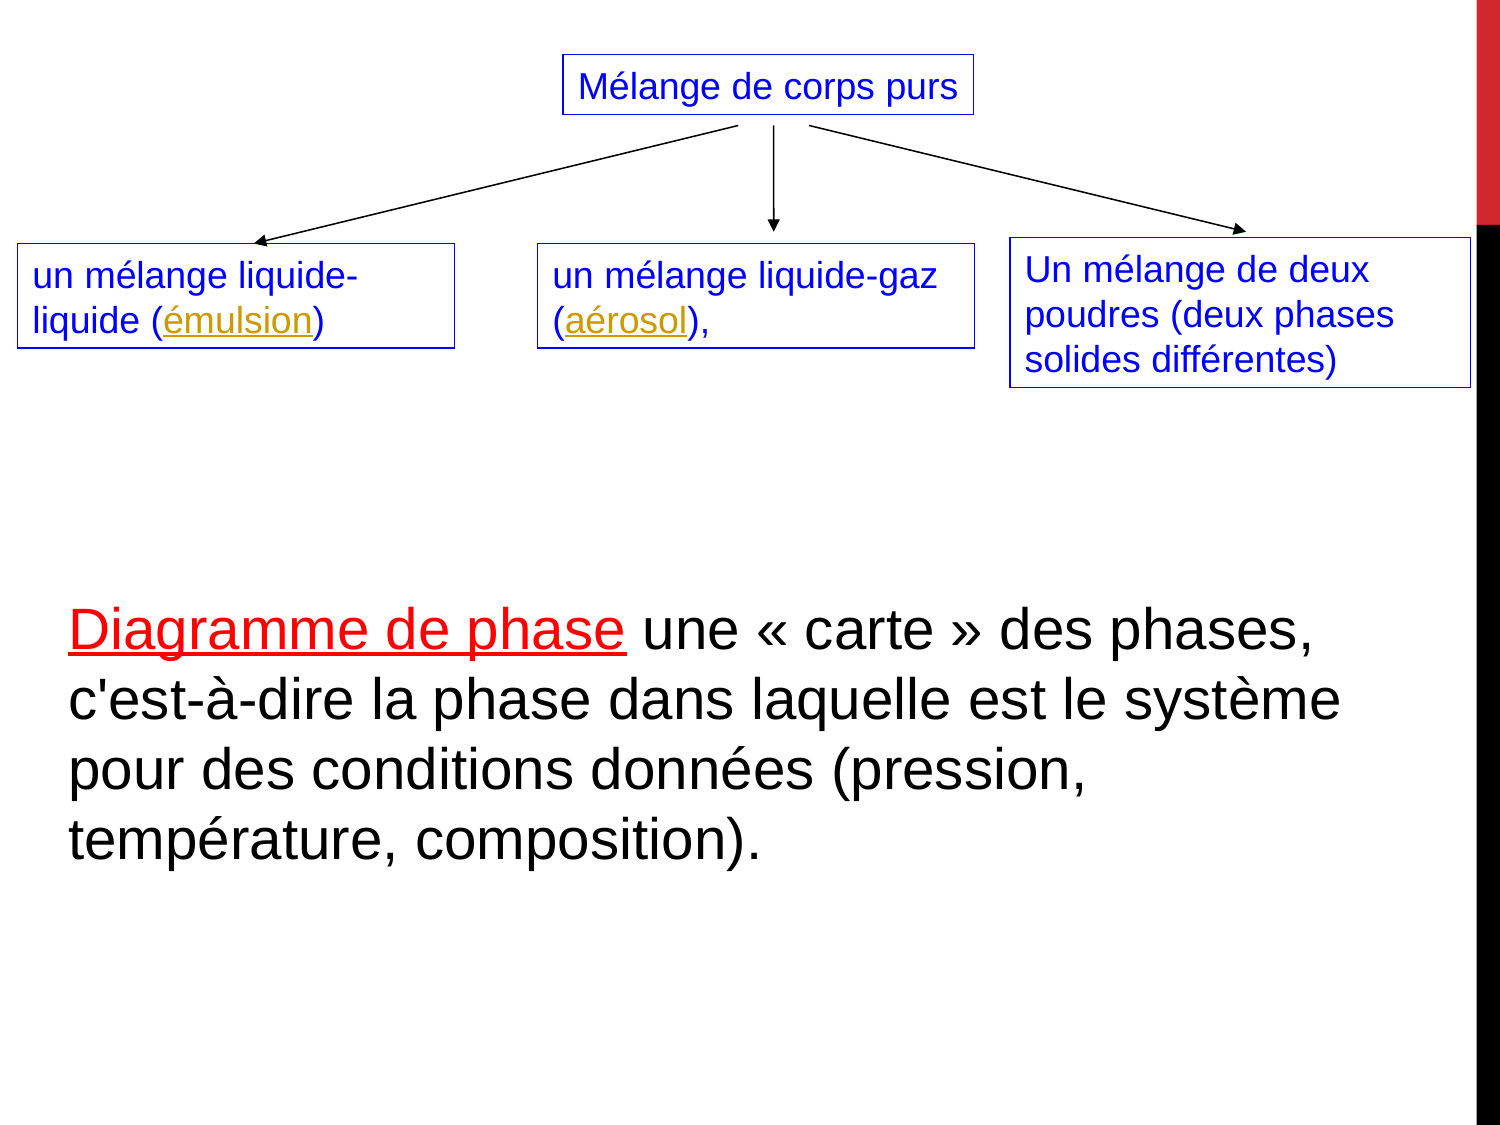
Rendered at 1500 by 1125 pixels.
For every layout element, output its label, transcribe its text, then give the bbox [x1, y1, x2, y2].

text_box Mélange de corps purs [563, 54, 974, 115]
text_box [767, 125, 780, 232]
text_box un mélange liquide-liquide (émulsion) [17, 243, 455, 349]
text_box Un mélange de deux poudres (deux phases solides différentes) [1009, 237, 1471, 388]
text_box [809, 125, 1247, 235]
text_box un mélange liquide-gaz (aérosol), [537, 243, 975, 349]
text_box [253, 125, 739, 247]
text_box Diagramme de phase une « carte » des phases, c'est-à-dire la phase dans laquelle est le système pour des conditions données (pression, température, composition). [53, 583, 1417, 879]
